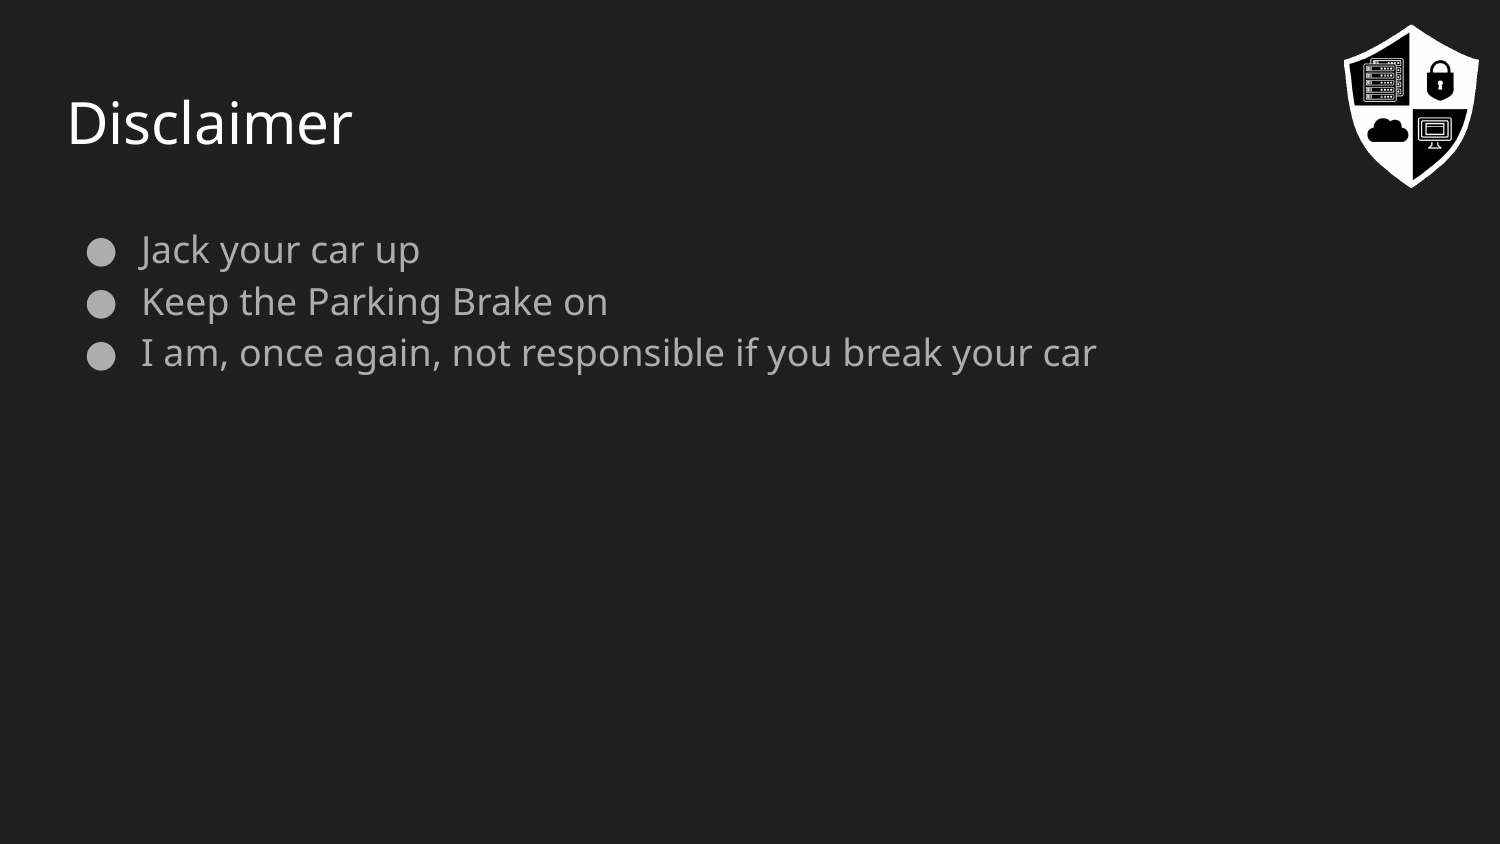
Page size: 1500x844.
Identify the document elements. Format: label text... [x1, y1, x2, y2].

list Jack your car up Keep the Parking Brake on I am, once again, not responsible if you break your car [51, 204, 1449, 750]
title Disclaimer [51, 71, 992, 167]
picture [1344, 23, 1480, 189]
